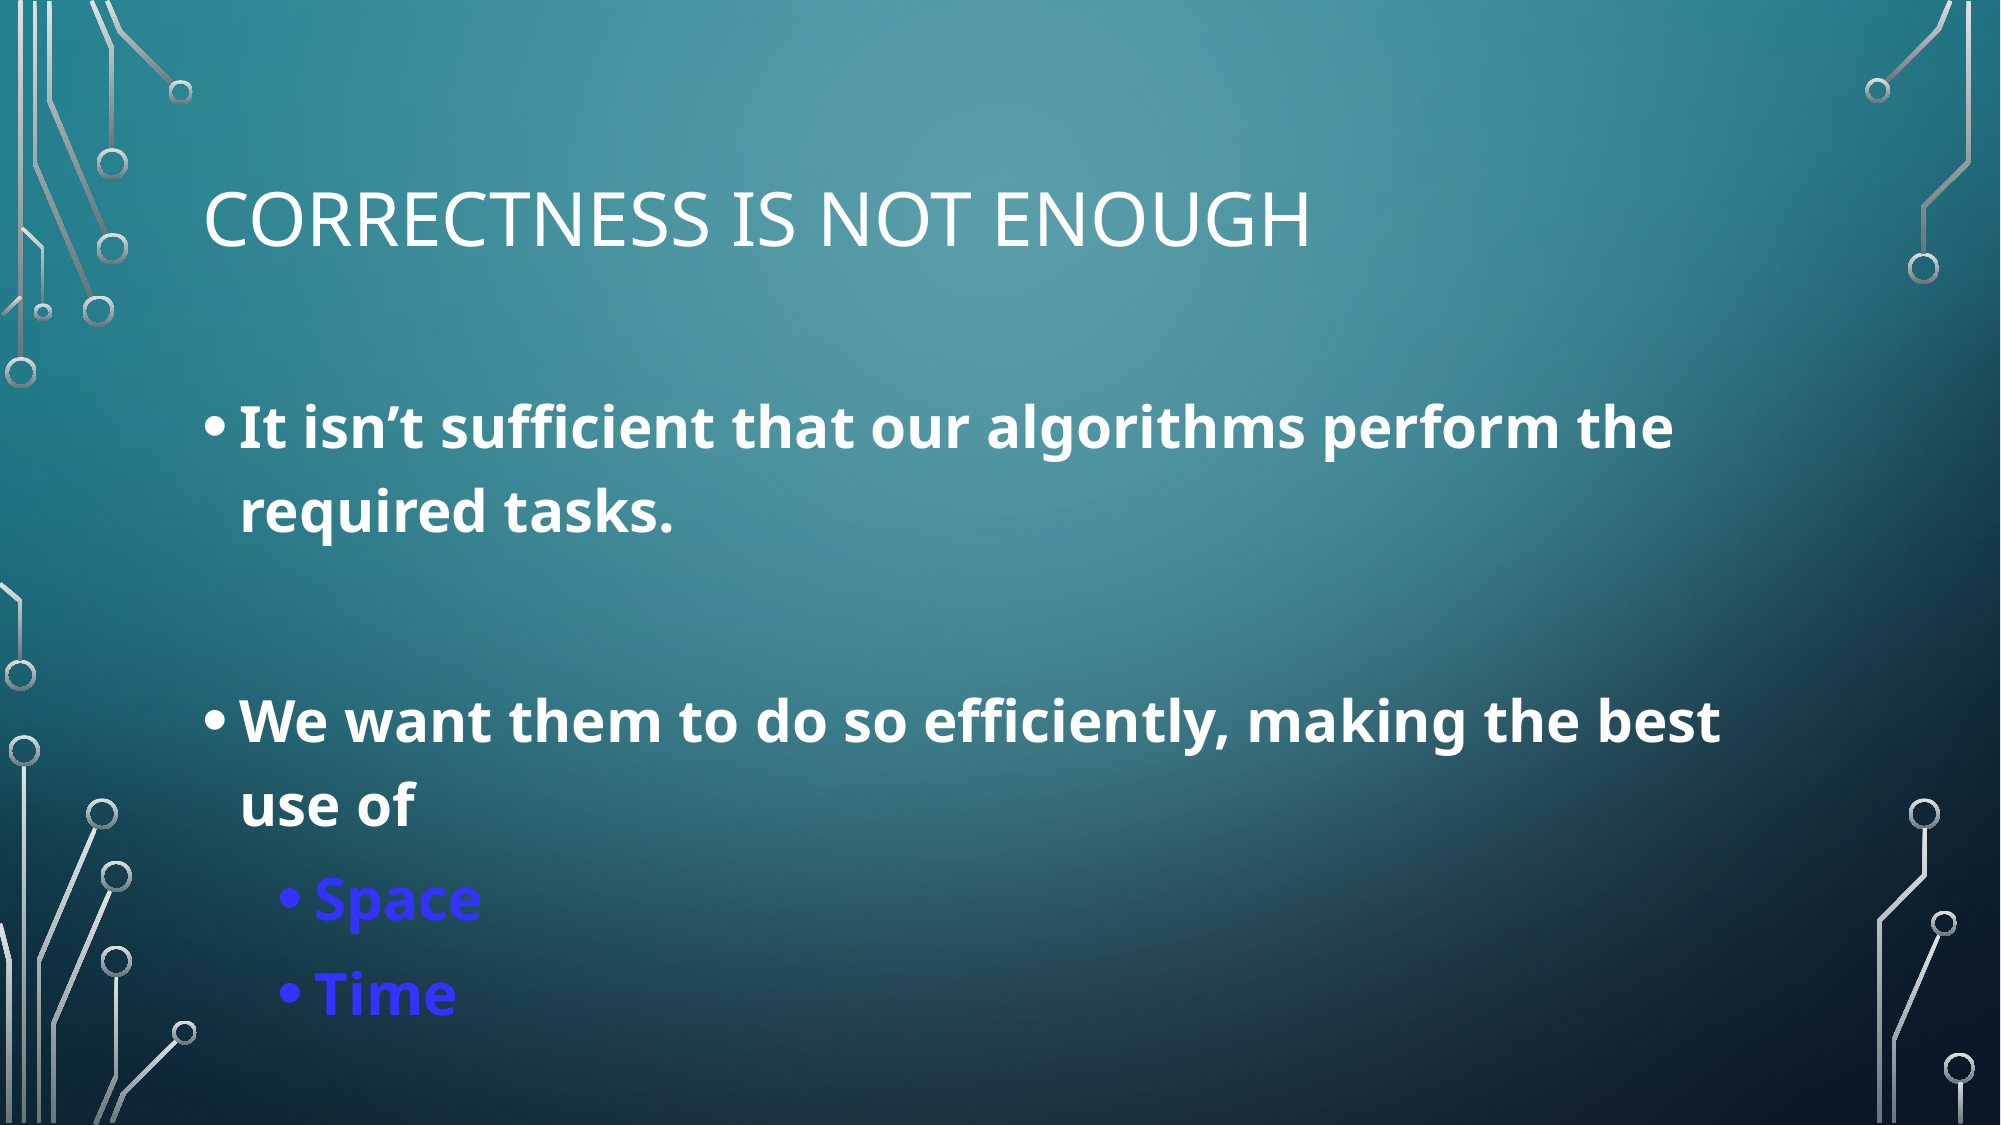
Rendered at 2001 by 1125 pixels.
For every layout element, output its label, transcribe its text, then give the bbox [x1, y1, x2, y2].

list It isn’t sufficient that our algorithms perform the required tasks. We want them to do so efficiently, making the best use of Space Time [187, 369, 1813, 950]
title Correctness is Not Enough [187, 101, 1813, 344]
